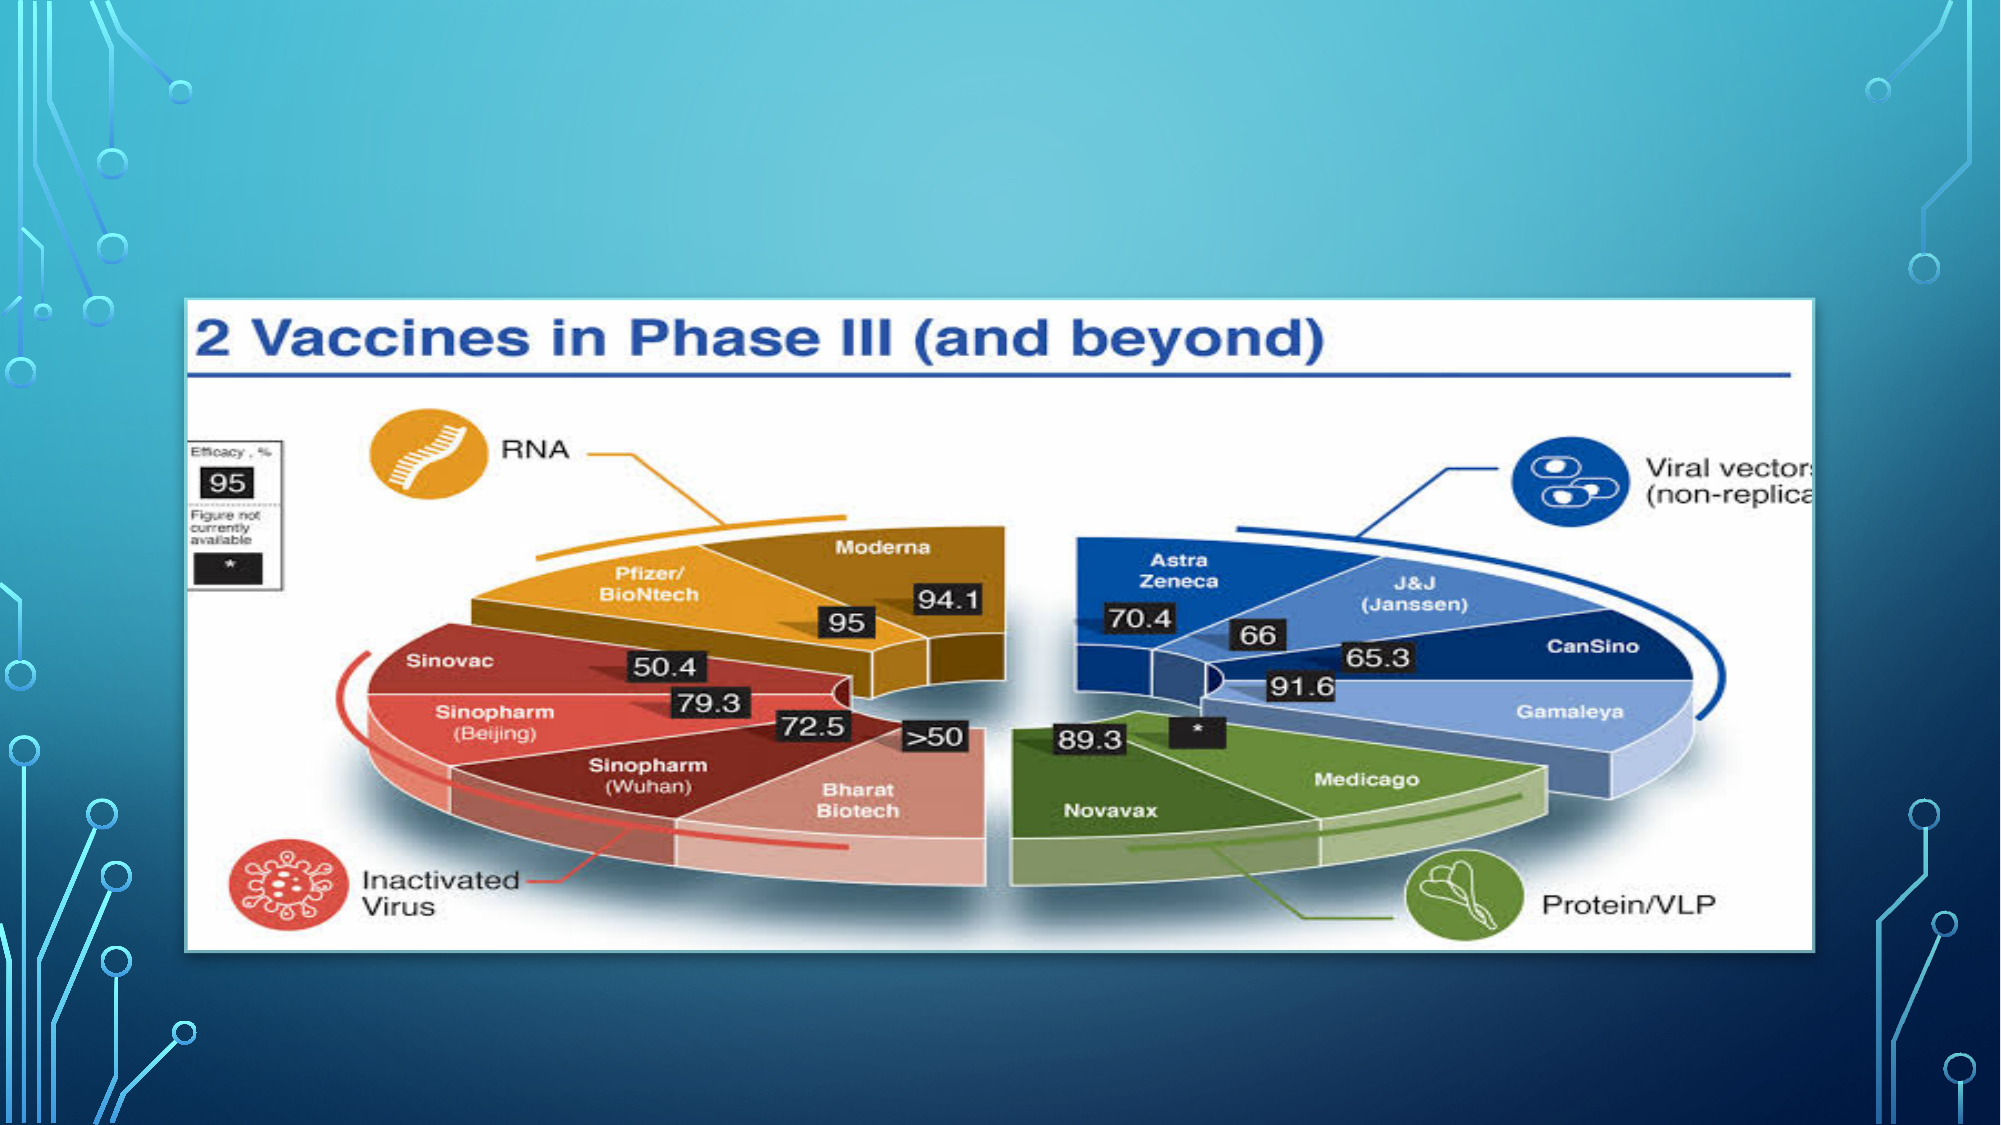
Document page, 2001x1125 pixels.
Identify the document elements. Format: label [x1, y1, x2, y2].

picture [186, 300, 1813, 951]
